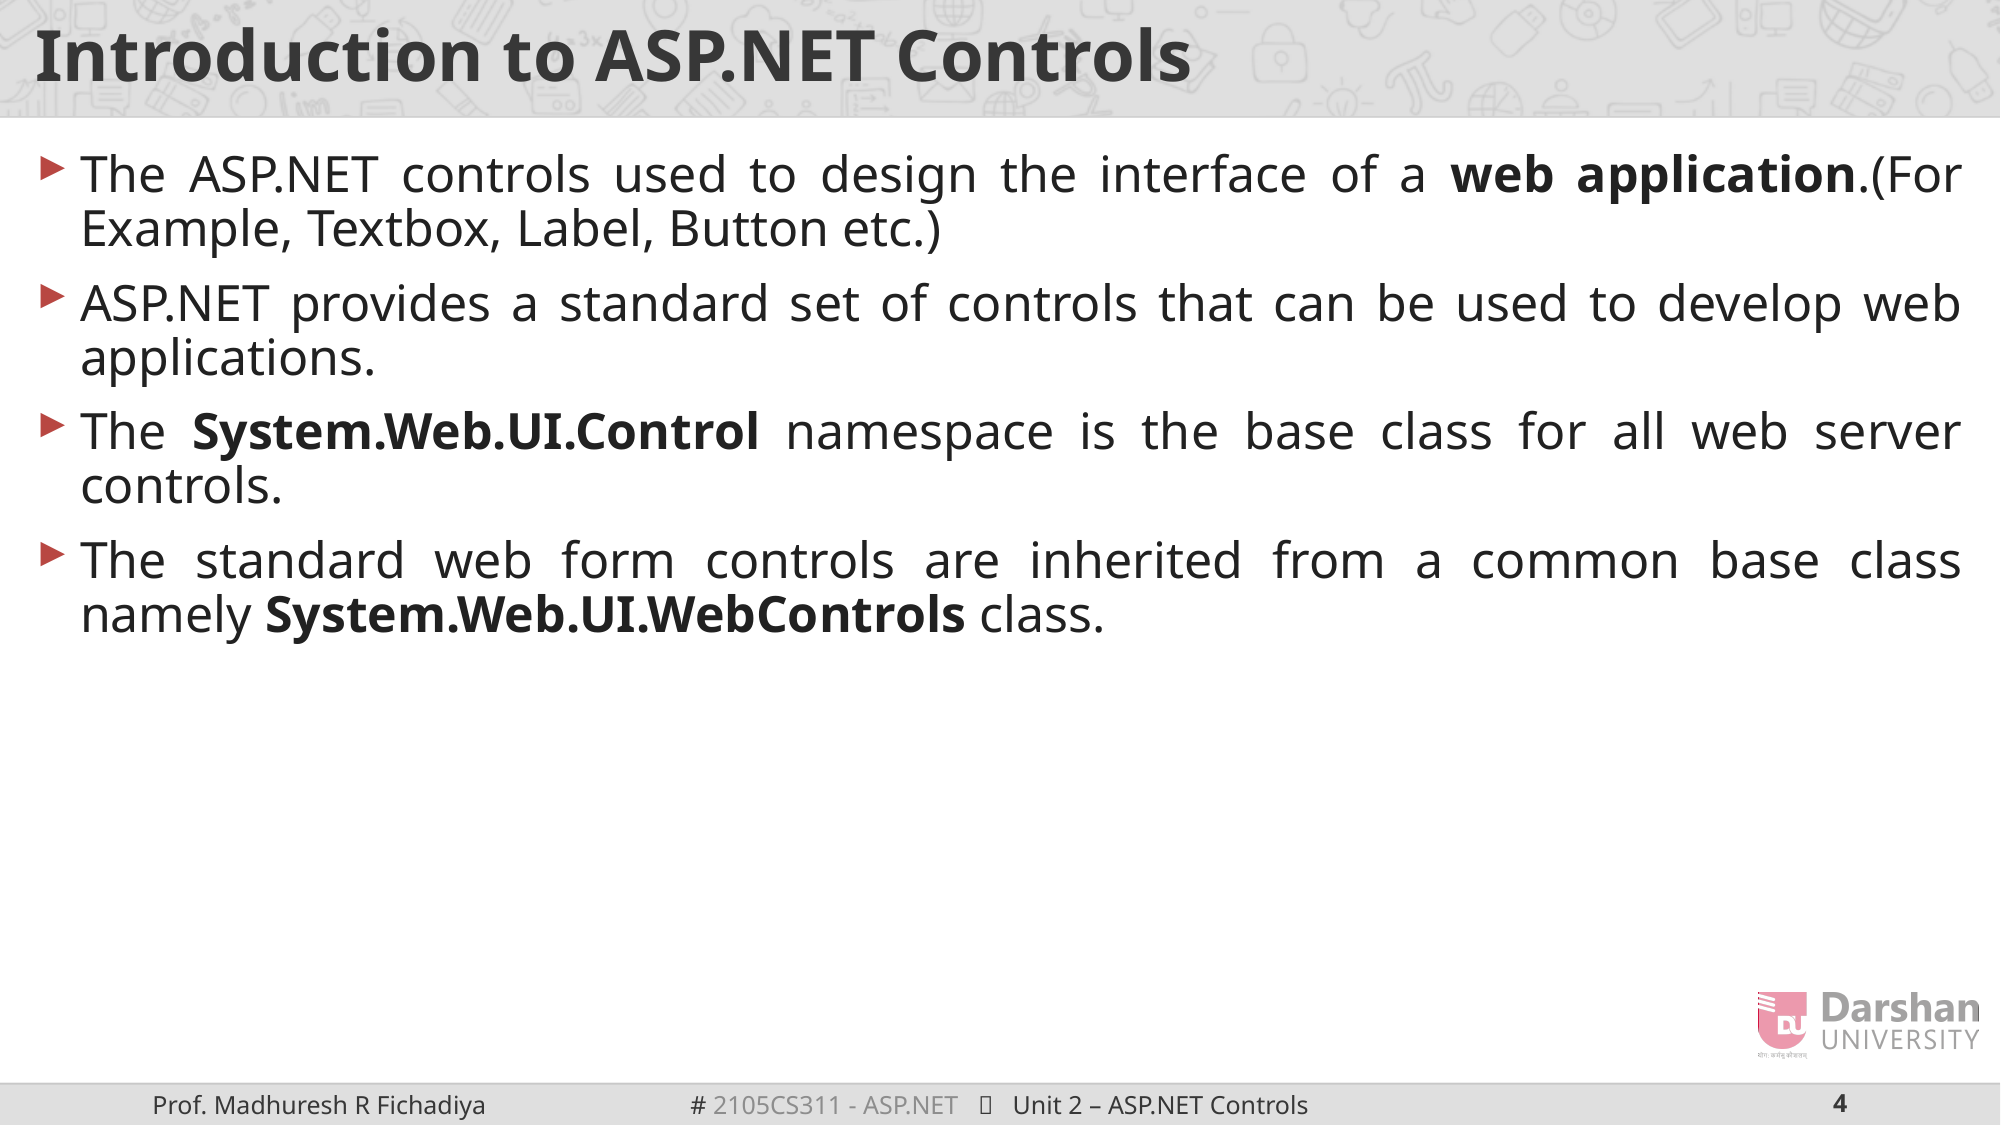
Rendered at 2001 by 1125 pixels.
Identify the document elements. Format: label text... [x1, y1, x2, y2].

title Introduction to ASP.NET Controls [0, 0, 2000, 117]
list The ASP.NET controls used to design the interface of a web application.(For Example, Textbox, Label, Button etc.) ASP.NET provides a standard set of controls that can be used to develop web applications. The System.Web.UI.Control namespace is the base class for all web server controls. The standard web form controls are inherited from a common base class namely System.Web.UI.WebControls class. [21, 141, 1979, 1059]
